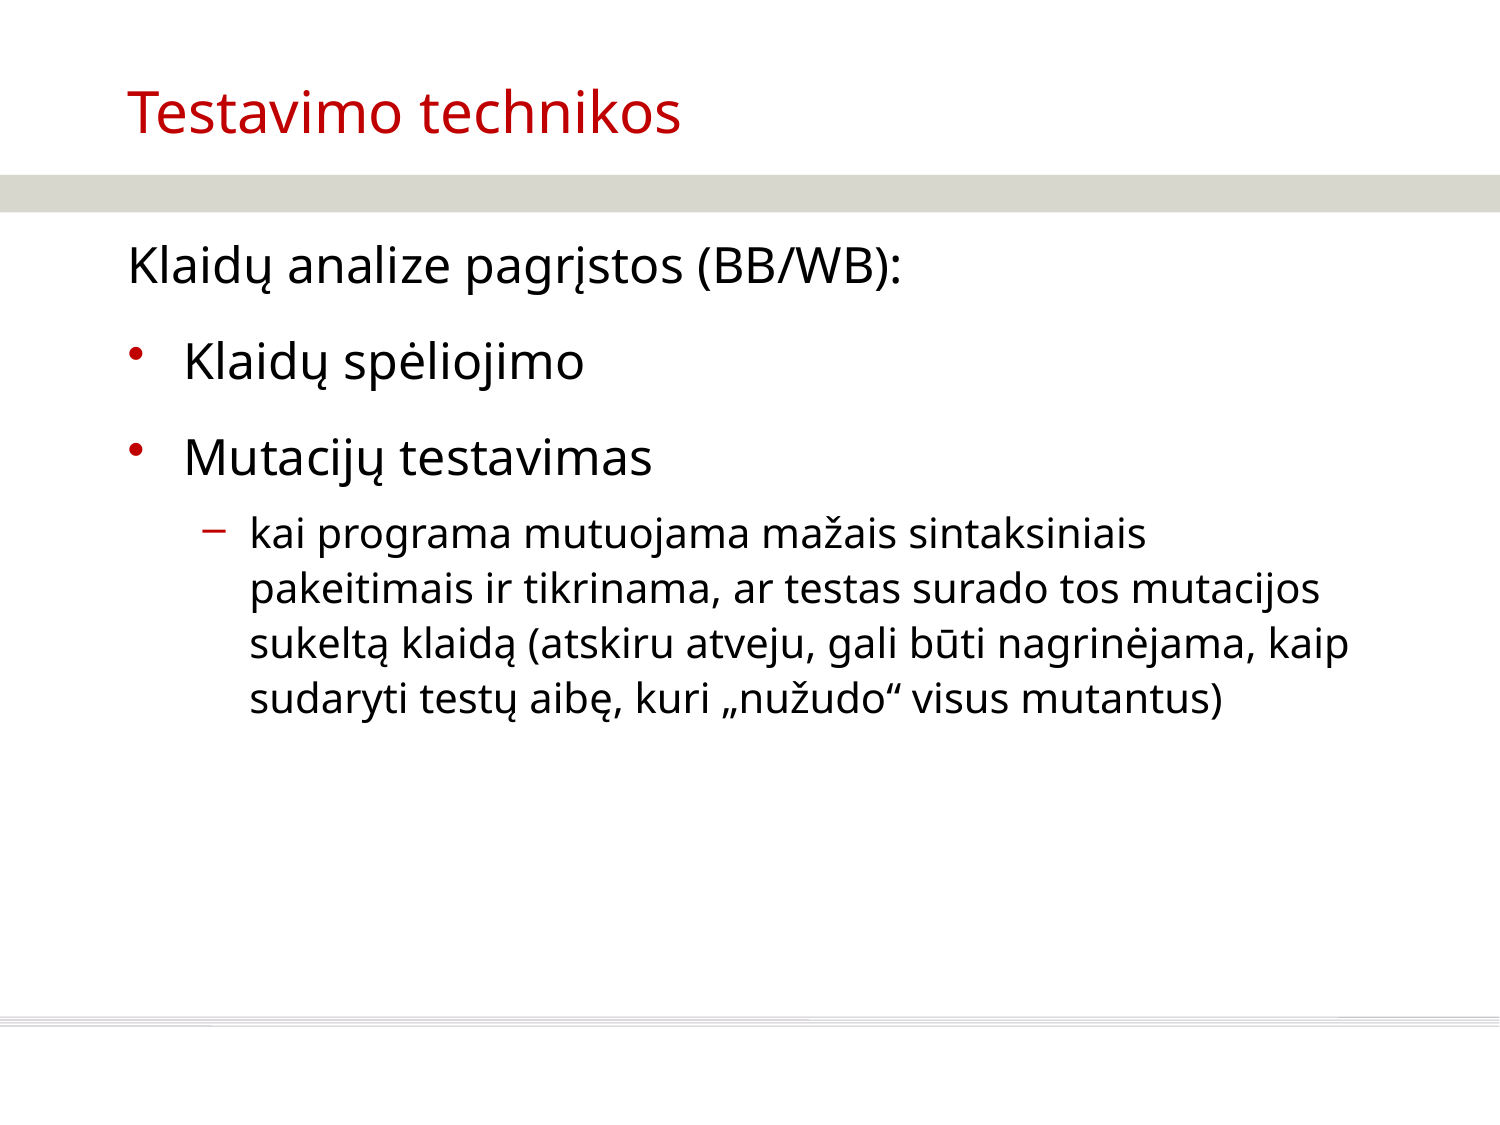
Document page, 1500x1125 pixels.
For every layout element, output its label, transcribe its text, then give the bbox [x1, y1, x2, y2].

title Testavimo technikos [112, 47, 1388, 173]
list Klaidų analize pagrįstos (BB/WB): Klaidų spėliojimo Mutacijų testavimas kai programa mutuojama mažais sintaksiniais pakeitimais ir tikrinama, ar testas surado tos mutacijos sukeltą klaidą (atskiru atveju, gali būti nagrinėjama, kaip sudaryti testų aibę, kuri „nužudo“ visus mutantus) [112, 220, 1388, 1000]
